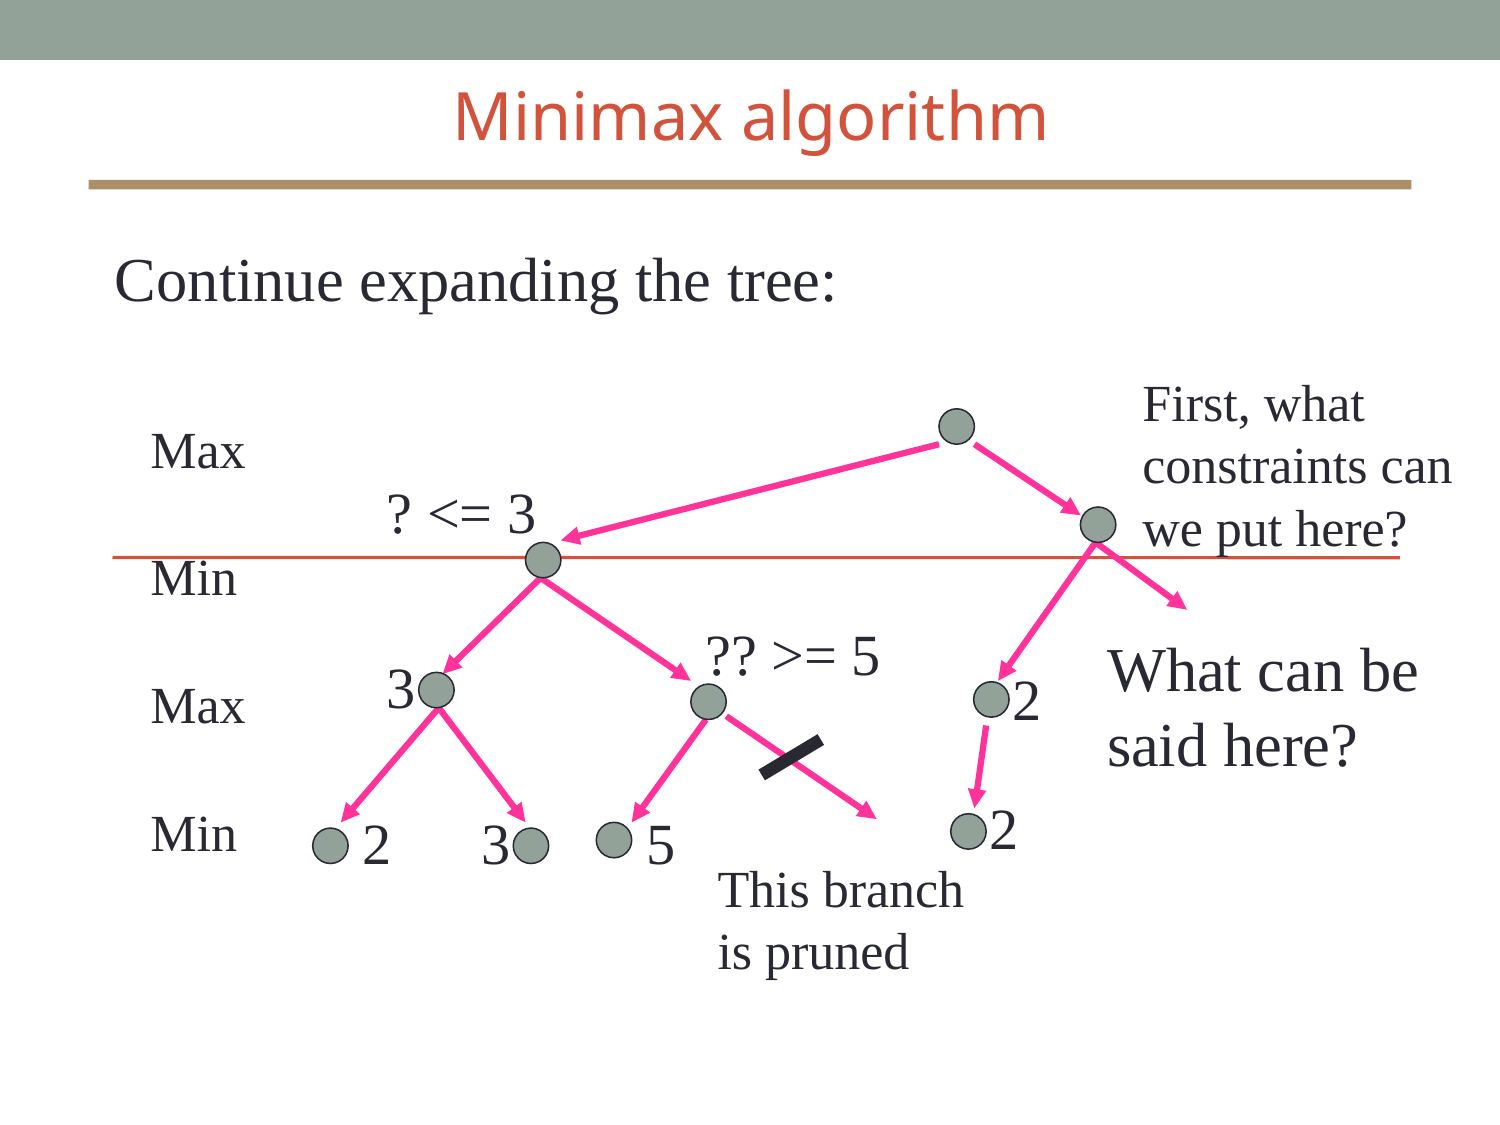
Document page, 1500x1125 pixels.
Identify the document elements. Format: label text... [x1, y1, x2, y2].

text_box 2 [348, 798, 419, 884]
text_box [950, 813, 974, 850]
text_box Min [135, 536, 301, 614]
text_box What can be said here? [1092, 621, 1447, 787]
text_box [443, 673, 455, 707]
text_box Min [135, 791, 301, 870]
text_box Max [135, 408, 313, 486]
text_box [340, 808, 348, 823]
text_box Minimax algorithm [76, 42, 1427, 185]
text_box [596, 822, 631, 858]
text_box 2 [998, 654, 1069, 740]
text_box [540, 578, 690, 681]
text_box 3 [466, 798, 538, 884]
text_box [690, 695, 727, 720]
text_box [525, 553, 561, 578]
text_box [938, 408, 975, 445]
text_box 2 [974, 784, 1046, 870]
text_box Continue expanding the tree: [100, 231, 1376, 322]
text_box [974, 444, 1081, 516]
text_box [443, 578, 540, 674]
text_box [312, 828, 348, 864]
text_box This branch is pruned [702, 847, 987, 988]
text_box [973, 681, 998, 718]
text_box Max [135, 664, 313, 742]
text_box 5 [631, 798, 703, 884]
text_box [538, 829, 549, 862]
text_box [726, 716, 877, 819]
text_box [1096, 543, 1187, 610]
text_box 3 [371, 642, 443, 728]
text_box First, what constraints can we put here? [1127, 361, 1495, 564]
text_box ? <= 3 [372, 467, 585, 553]
text_box [970, 794, 974, 807]
text_box [1080, 506, 1116, 543]
text_box ?? >= 5 [690, 609, 916, 695]
